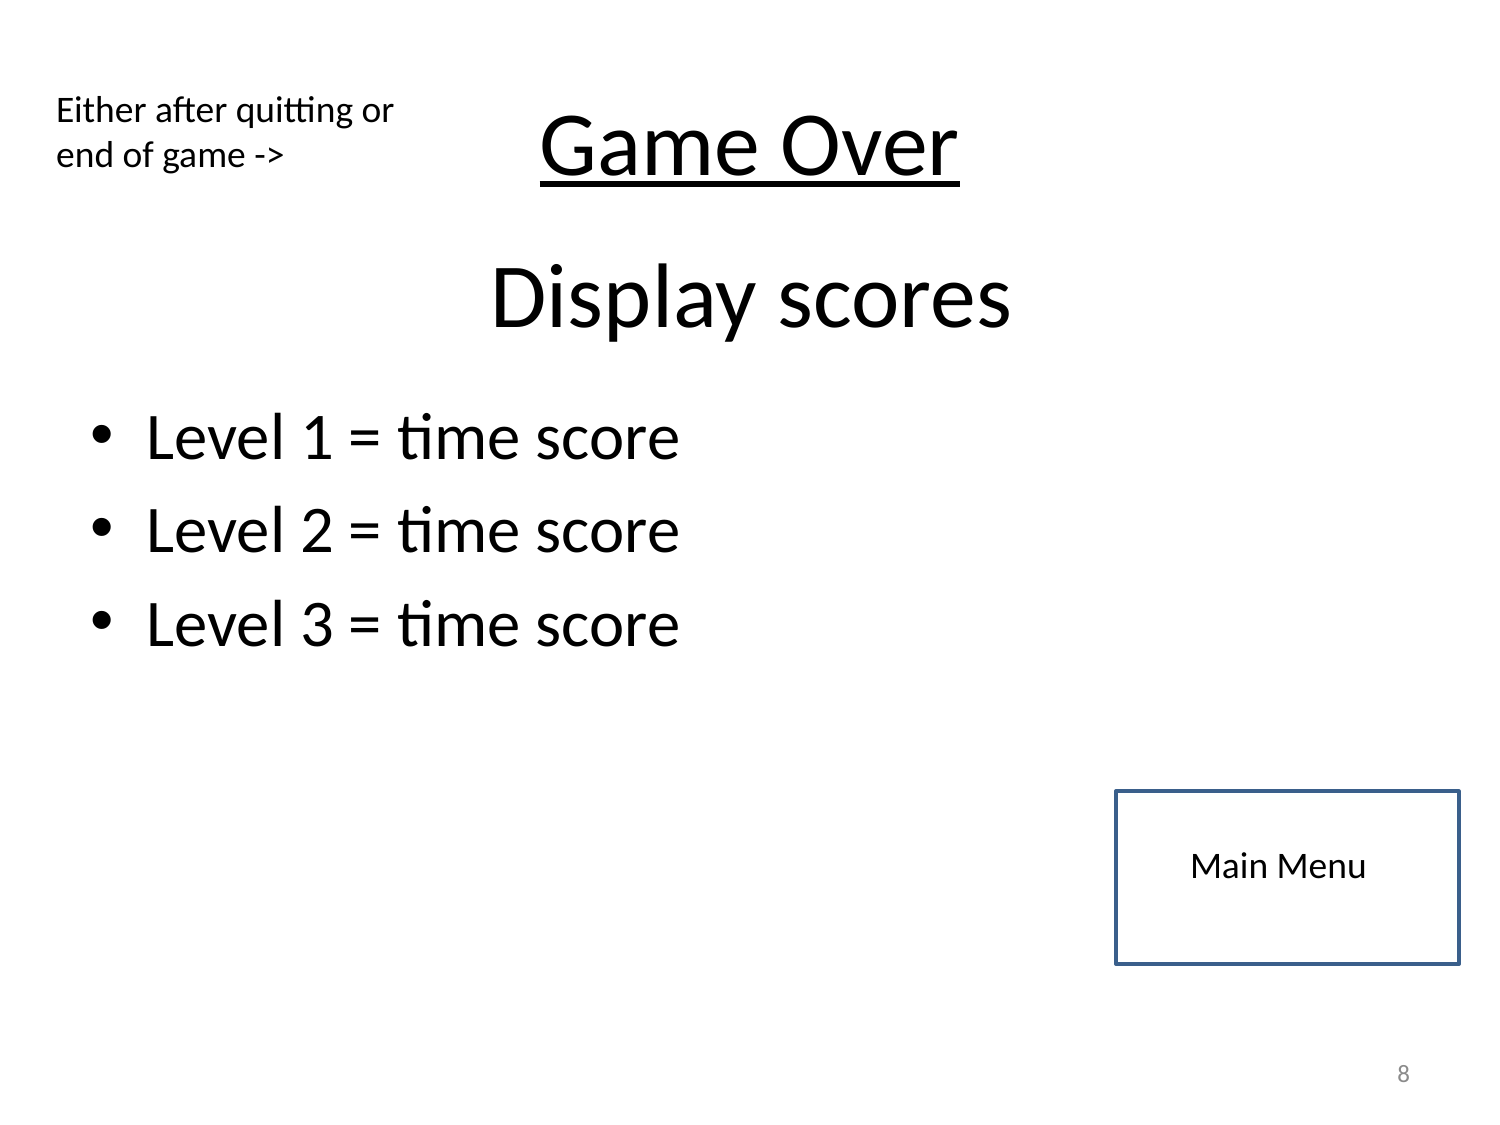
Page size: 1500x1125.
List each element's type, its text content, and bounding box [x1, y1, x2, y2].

text_box Either after quitting or end of game -> [41, 78, 455, 183]
text_box Main Menu [1175, 834, 1447, 894]
list Level 1 = time score Level 2 = time score Level 3 = time score [75, 385, 1425, 1005]
slide_number 8 [1074, 1042, 1425, 1103]
text_box Display scores [88, 197, 1415, 385]
title Game Over [75, 45, 1425, 233]
text_box [1114, 789, 1461, 966]
